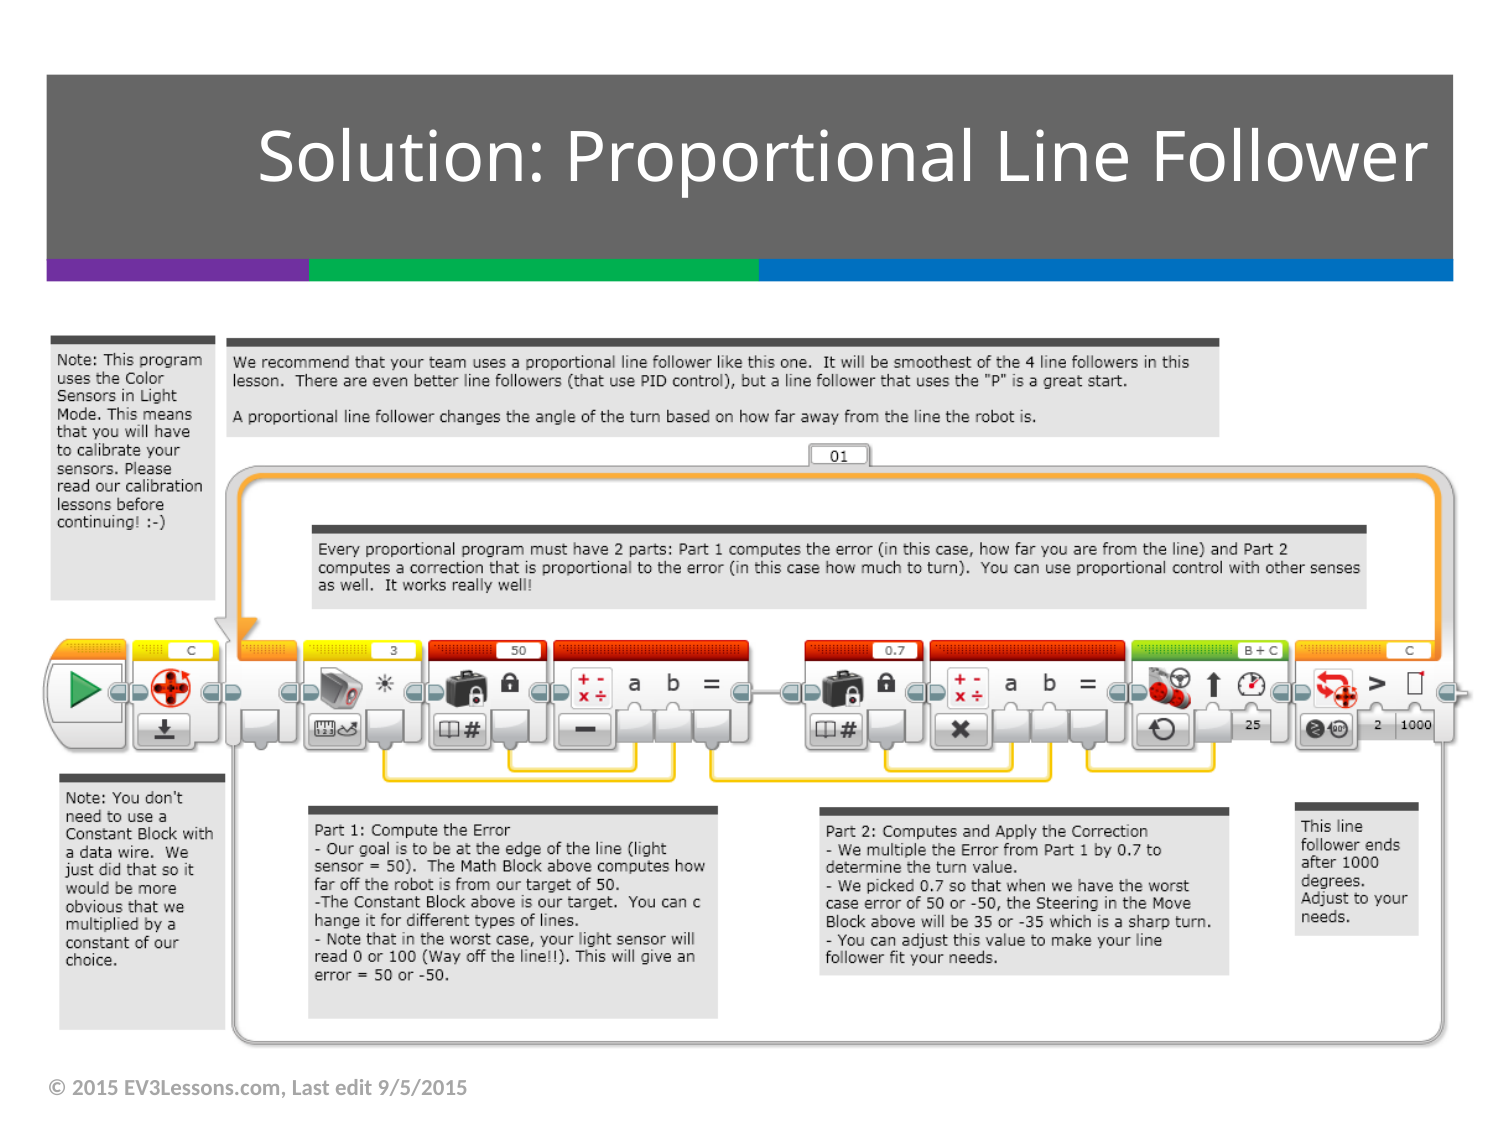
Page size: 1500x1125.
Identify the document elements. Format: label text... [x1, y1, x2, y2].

footer © 2015 EV3Lessons.com, Last edit 9/5/2015 [32, 1073, 1038, 1116]
title Solution: Proportional Line Follower [92, 78, 1446, 229]
picture [25, 326, 1477, 1057]
